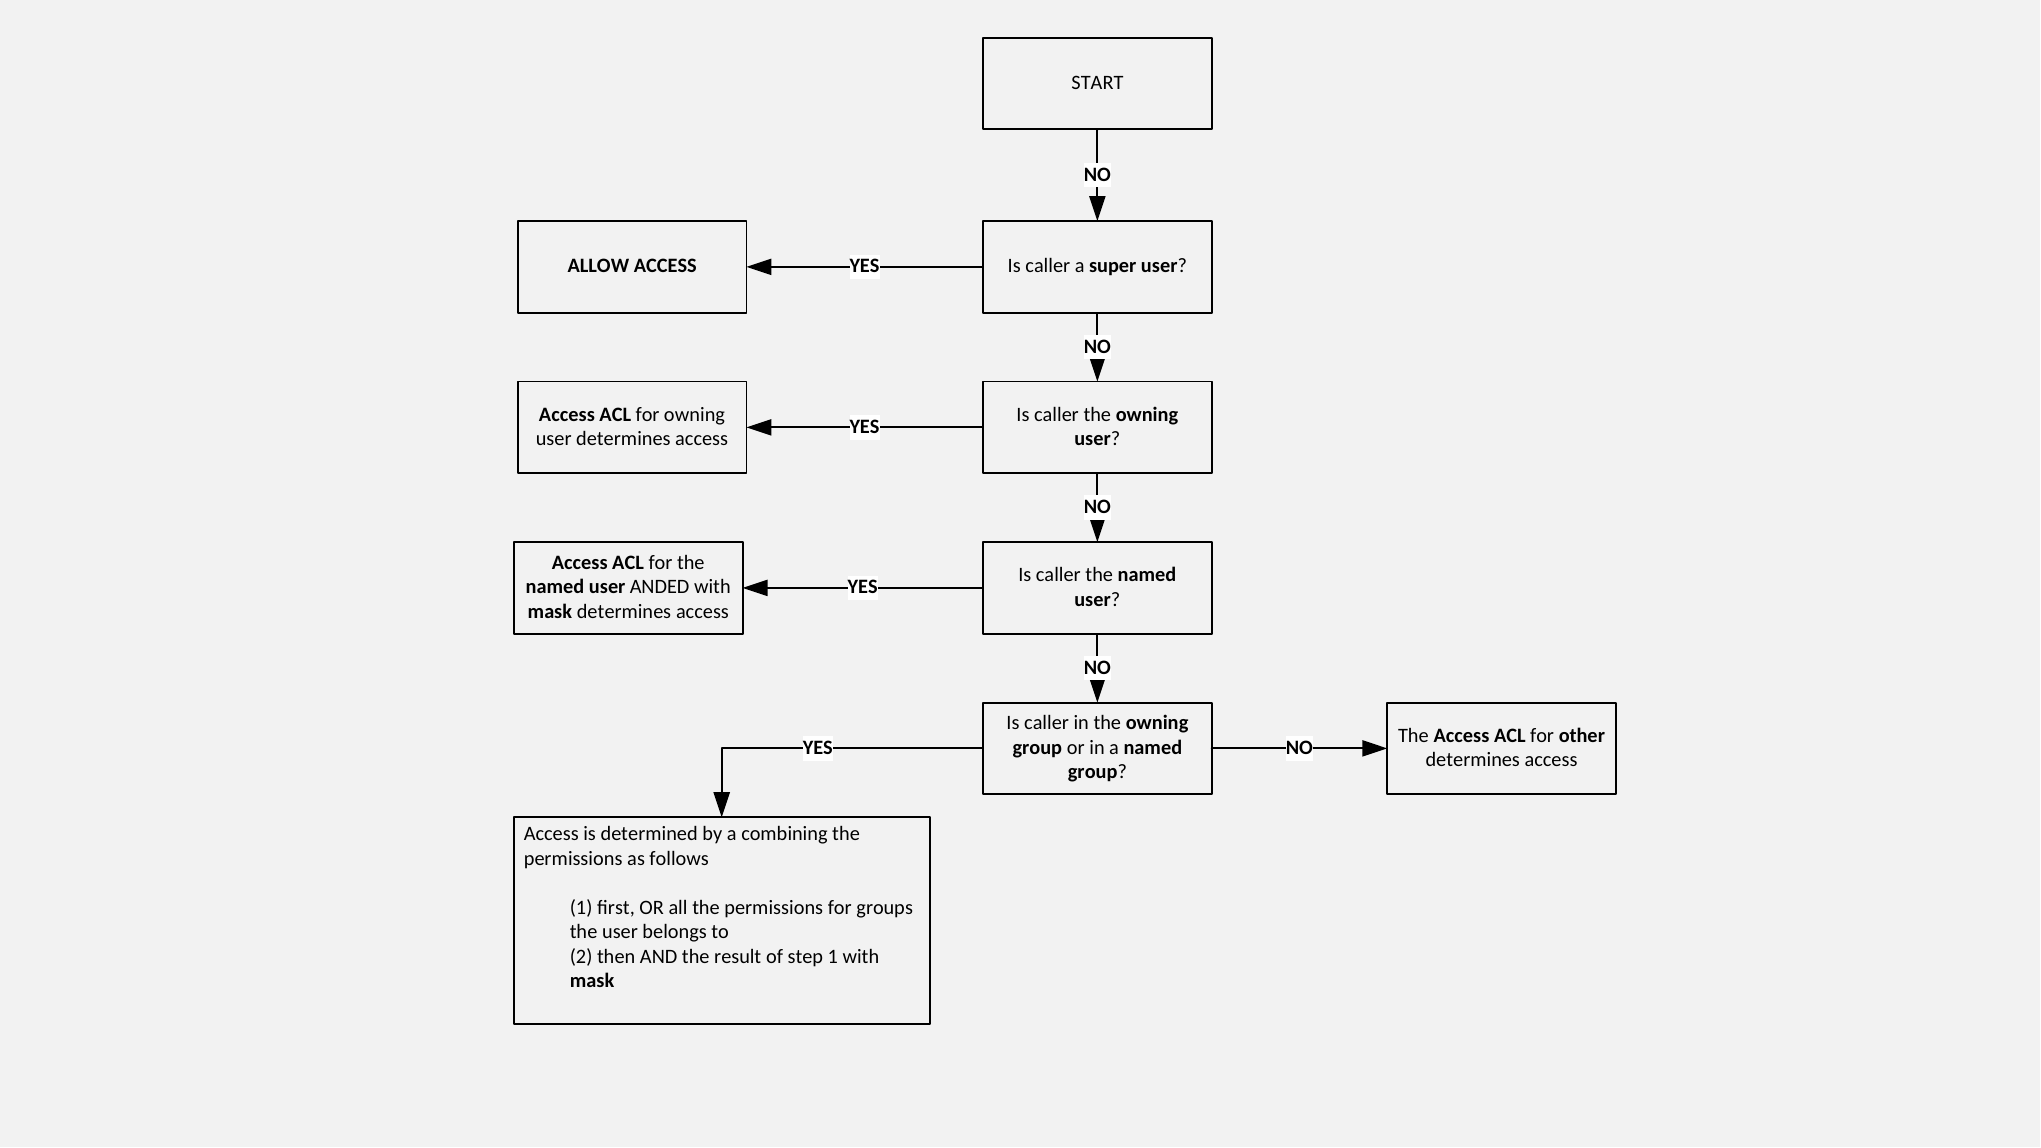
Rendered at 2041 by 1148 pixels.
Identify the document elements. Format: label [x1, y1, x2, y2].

picture [510, 33, 1623, 1028]
